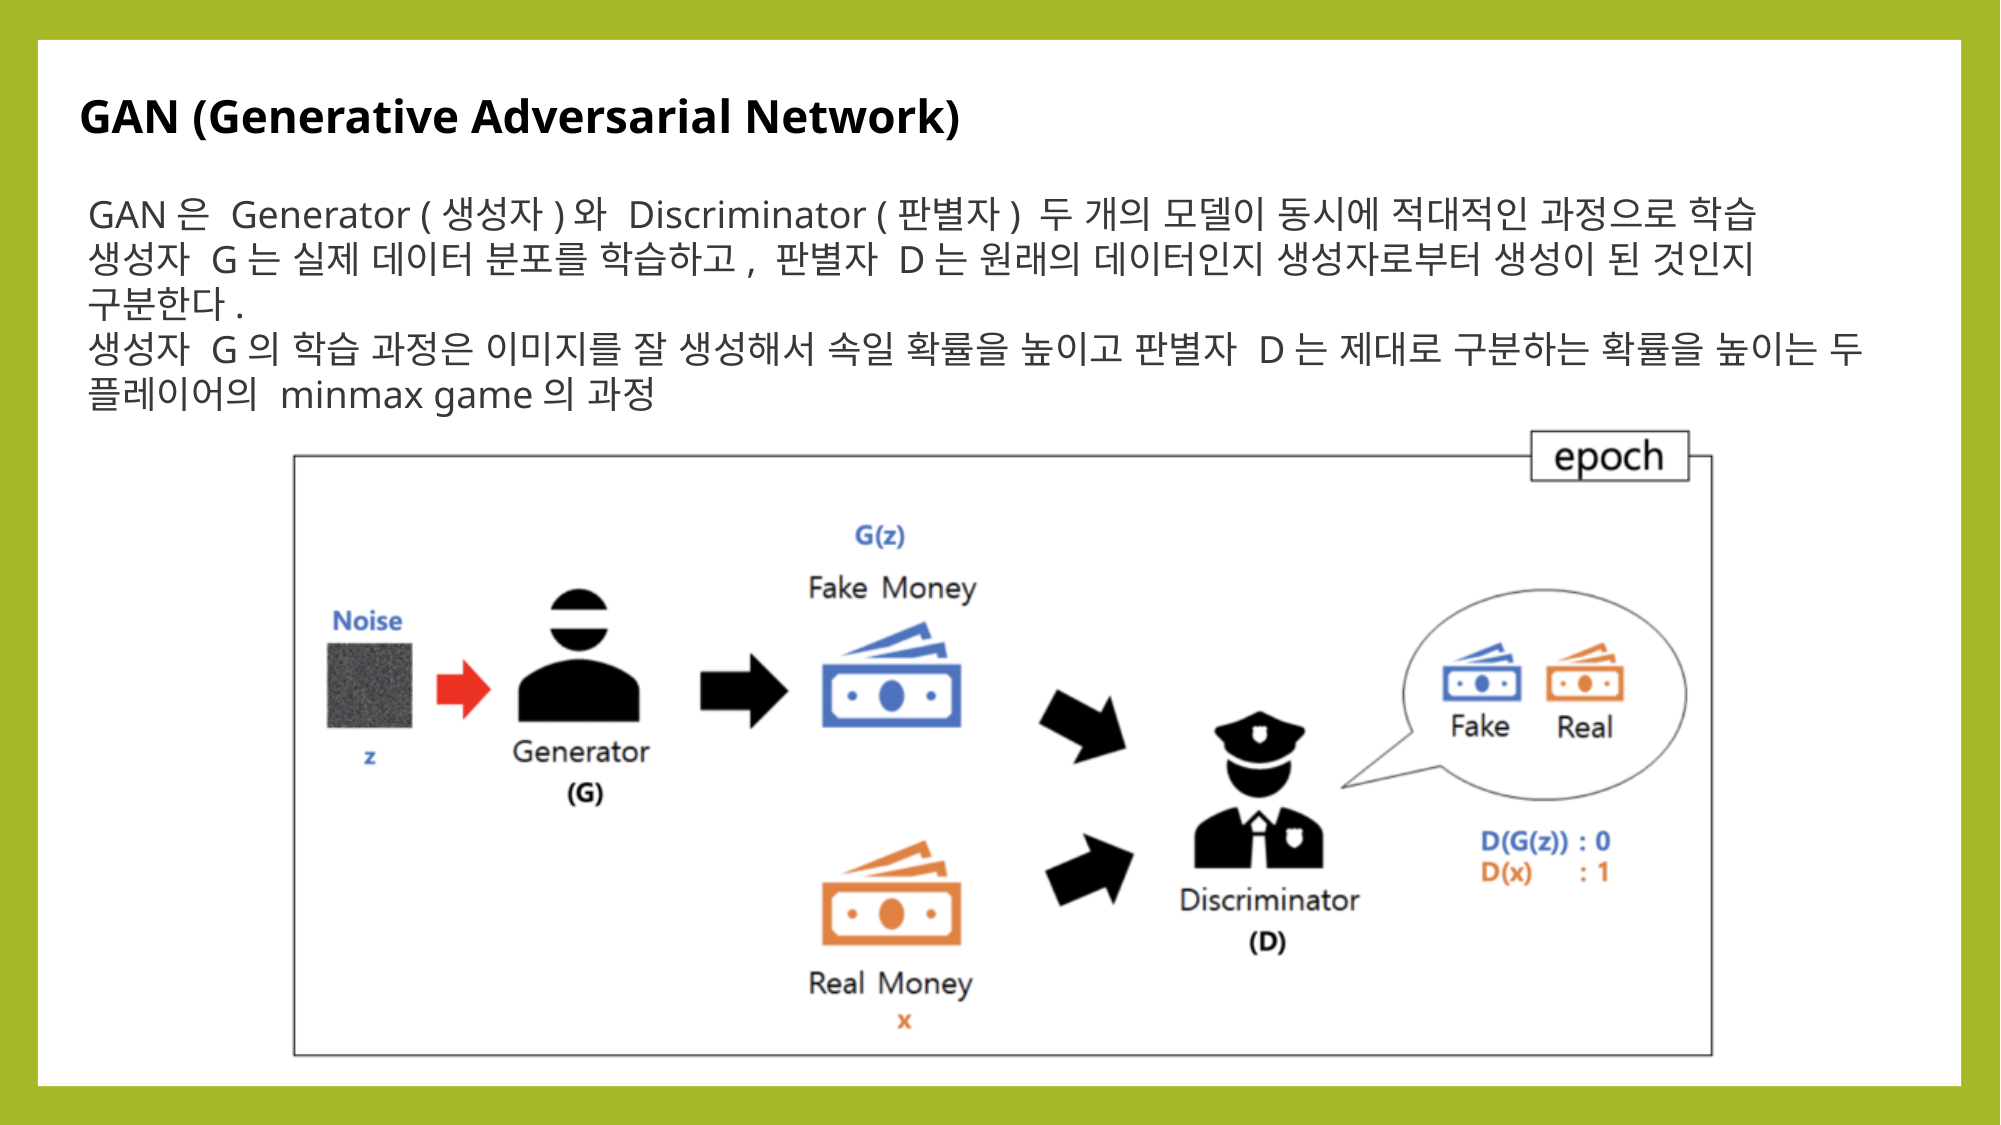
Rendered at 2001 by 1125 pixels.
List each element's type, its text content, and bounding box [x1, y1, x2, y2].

text_box GAN (Generative Adversarial Network) [64, 80, 1457, 151]
picture [269, 419, 1733, 1079]
text_box GAN은 Generator (생성자)와 Discriminator (판별자) 두 개의 모델이 동시에 적대적인 과정으로 학습 생성자 G는 실제 데이터 분포를 학습하고, 판별자 D는 원래의 데이터인지 생성자로부터 생성이 된 것인지 구분한다. 생성자 G의 학습 과정은 이미지를 잘 생성해서 속일 확률을 높이고 판별자 D는 제대로 구분하는 확률을 높이는 두 플레이어의 minmax game의 과정 [73, 183, 1903, 424]
